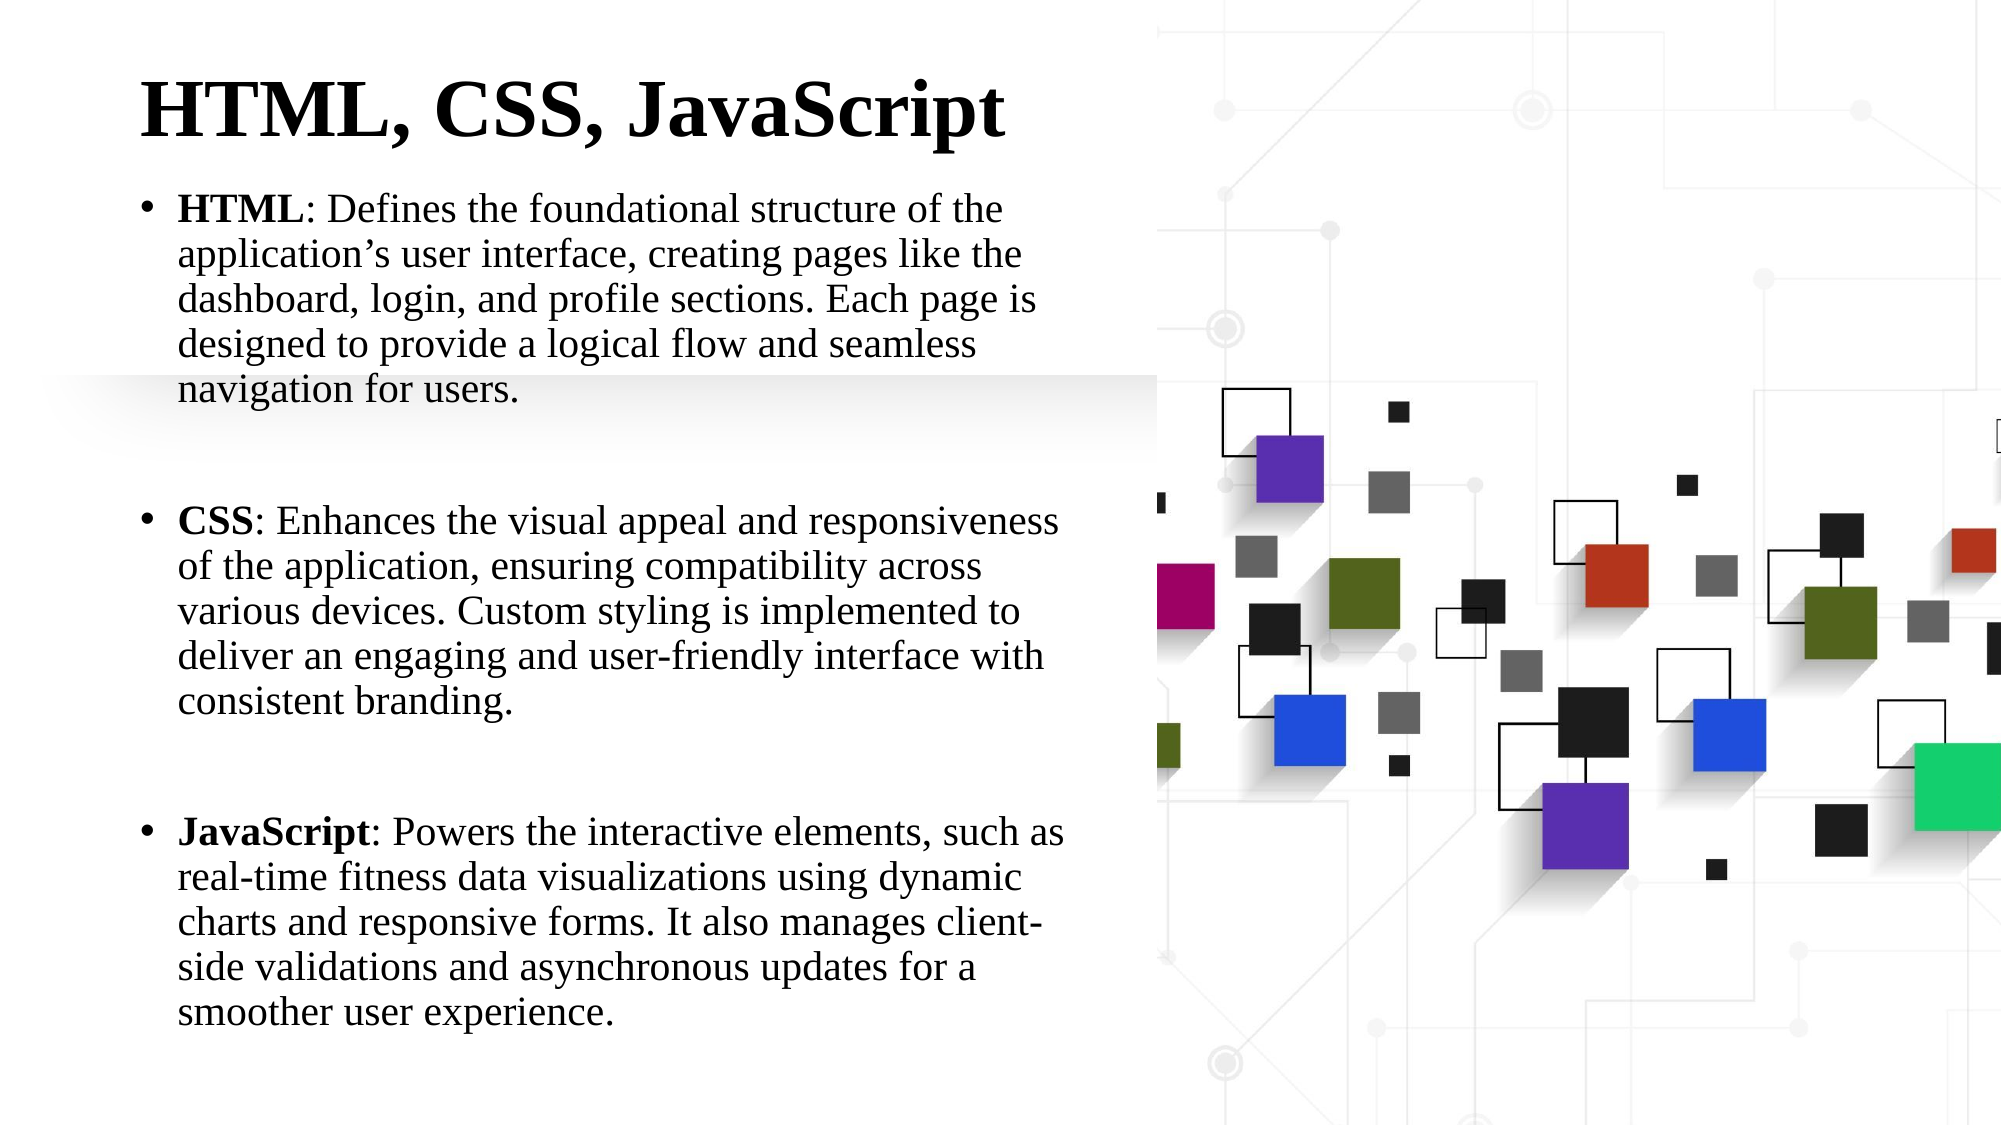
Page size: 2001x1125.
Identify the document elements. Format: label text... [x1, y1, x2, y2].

text_box [0, 0, 1156, 376]
list HTML: Defines the foundational structure of the application’s user interface, creating pages like the dashboard, login, and profile sections. Each page is designed to provide a logical flow and seamless navigation for users. CSS: Enhances the visual appeal and responsiveness of the application, ensuring compatibility across various devices. Custom styling is implemented to deliver an engaging and user-friendly interface with consistent branding. JavaScript: Powers the interactive elements, such as real-time fitness data visualizations using dynamic charts and responsive forms. It also manages client-side validations and asynchronous updates for a smoother user experience. [124, 244, 1113, 1043]
title HTML, CSS, JavaScript [124, 57, 1156, 162]
picture [1156, 0, 2001, 1125]
text_box [0, 376, 1156, 1125]
